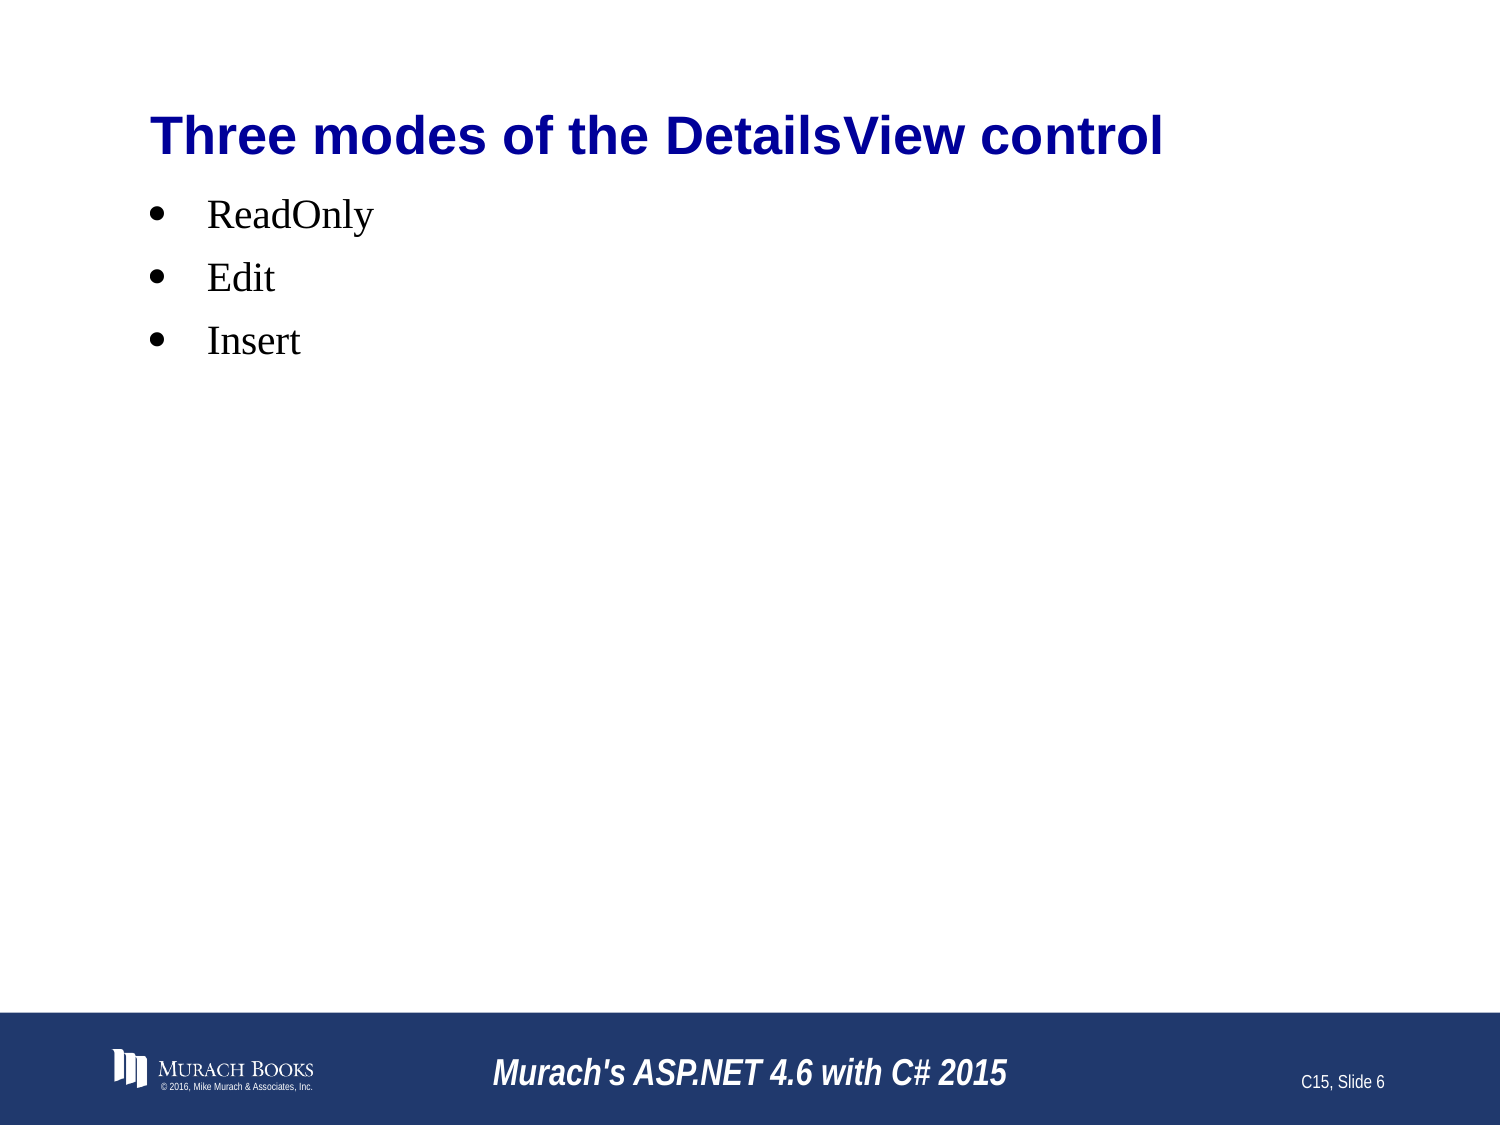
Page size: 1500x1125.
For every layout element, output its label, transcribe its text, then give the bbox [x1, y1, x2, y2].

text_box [149, 187, 1276, 408]
slide_number C15, Slide 6 [1087, 1025, 1400, 1100]
title Three modes of the DetailsView control [150, 99, 1350, 166]
footer © 2016, Mike Murach & Associates, Inc. [12, 1025, 463, 1100]
slide_number Murach's ASP.NET 4.6 with C# 2015 [463, 1025, 1050, 1100]
